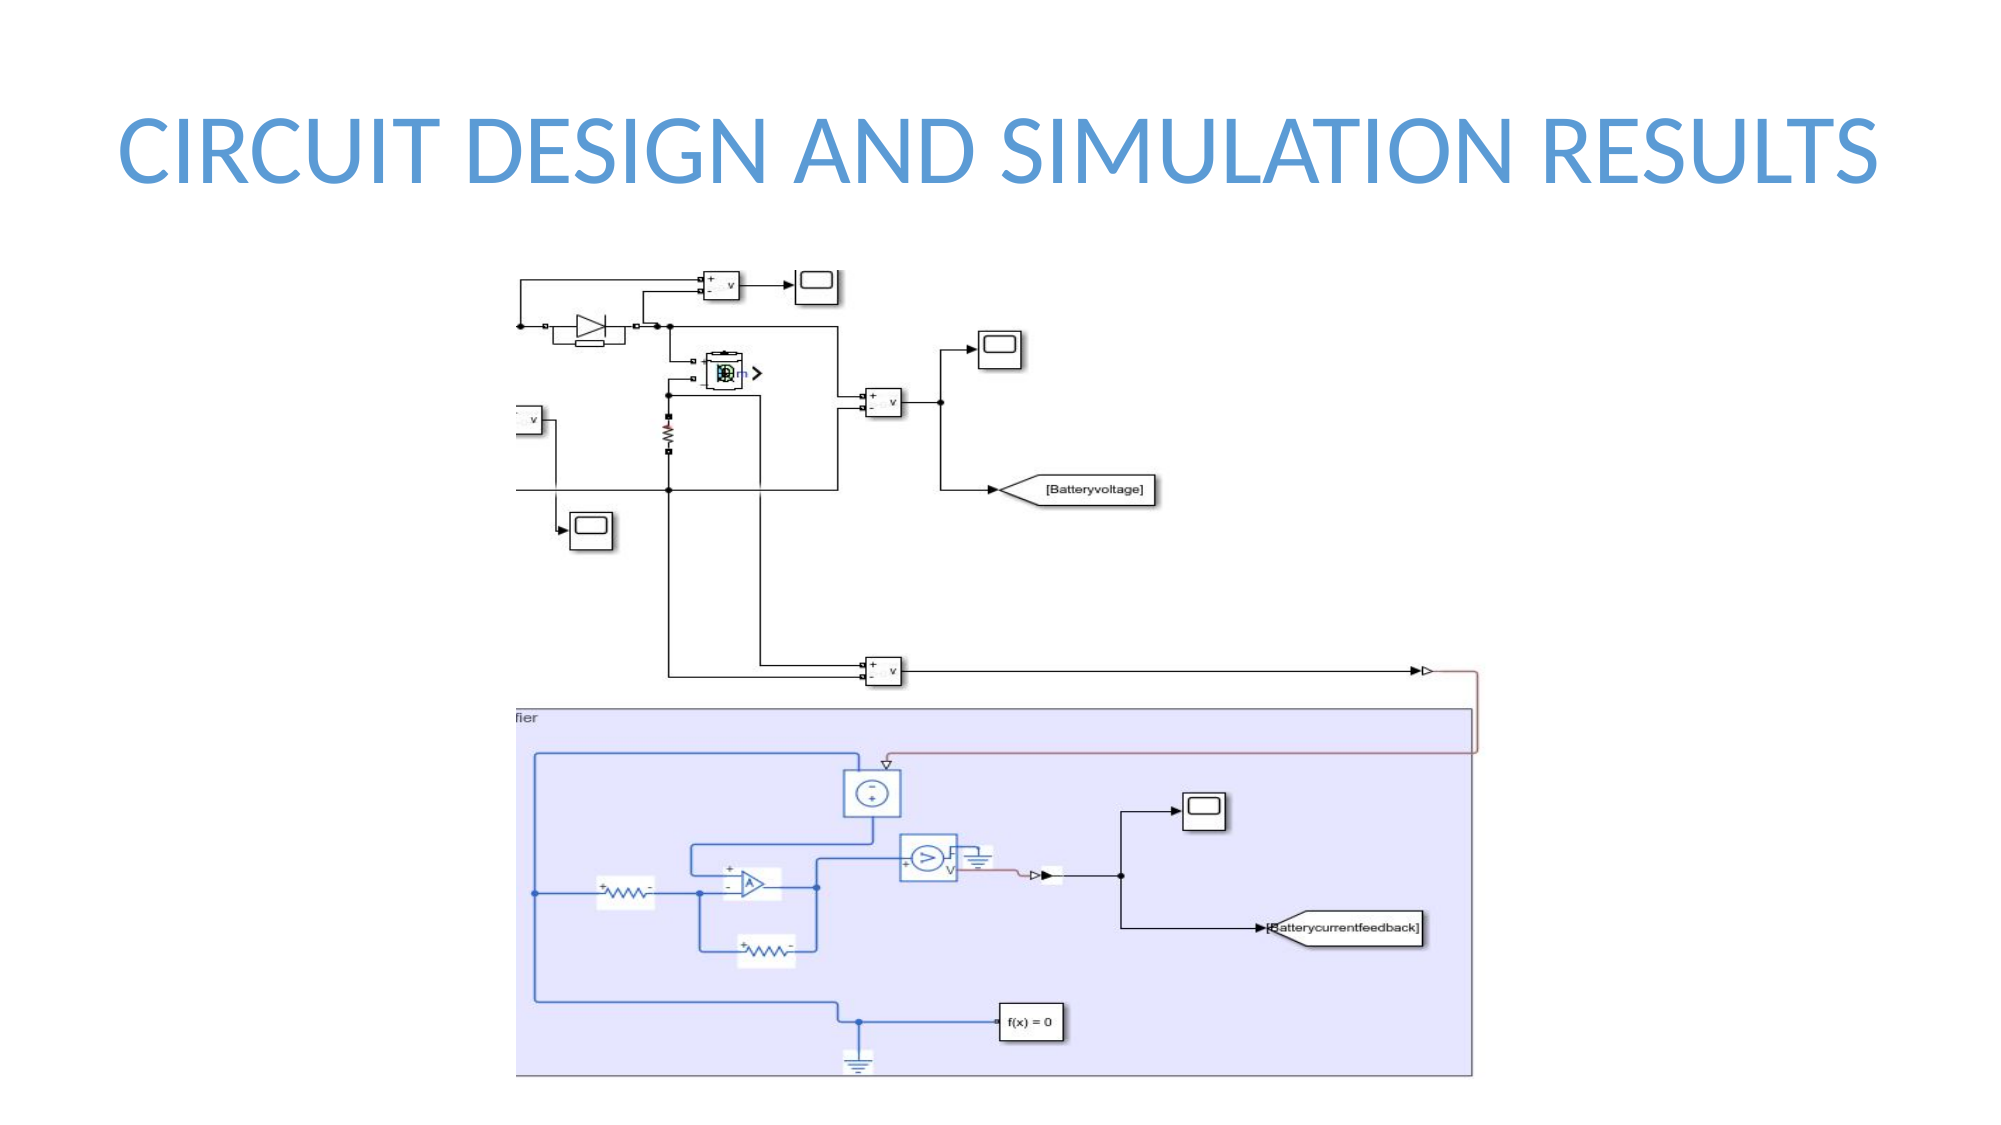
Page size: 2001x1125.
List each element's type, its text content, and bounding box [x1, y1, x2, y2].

picture [516, 270, 1546, 1080]
text_box CIRCUIT DESIGN AND SIMULATION RESULTS [64, 76, 1936, 211]
